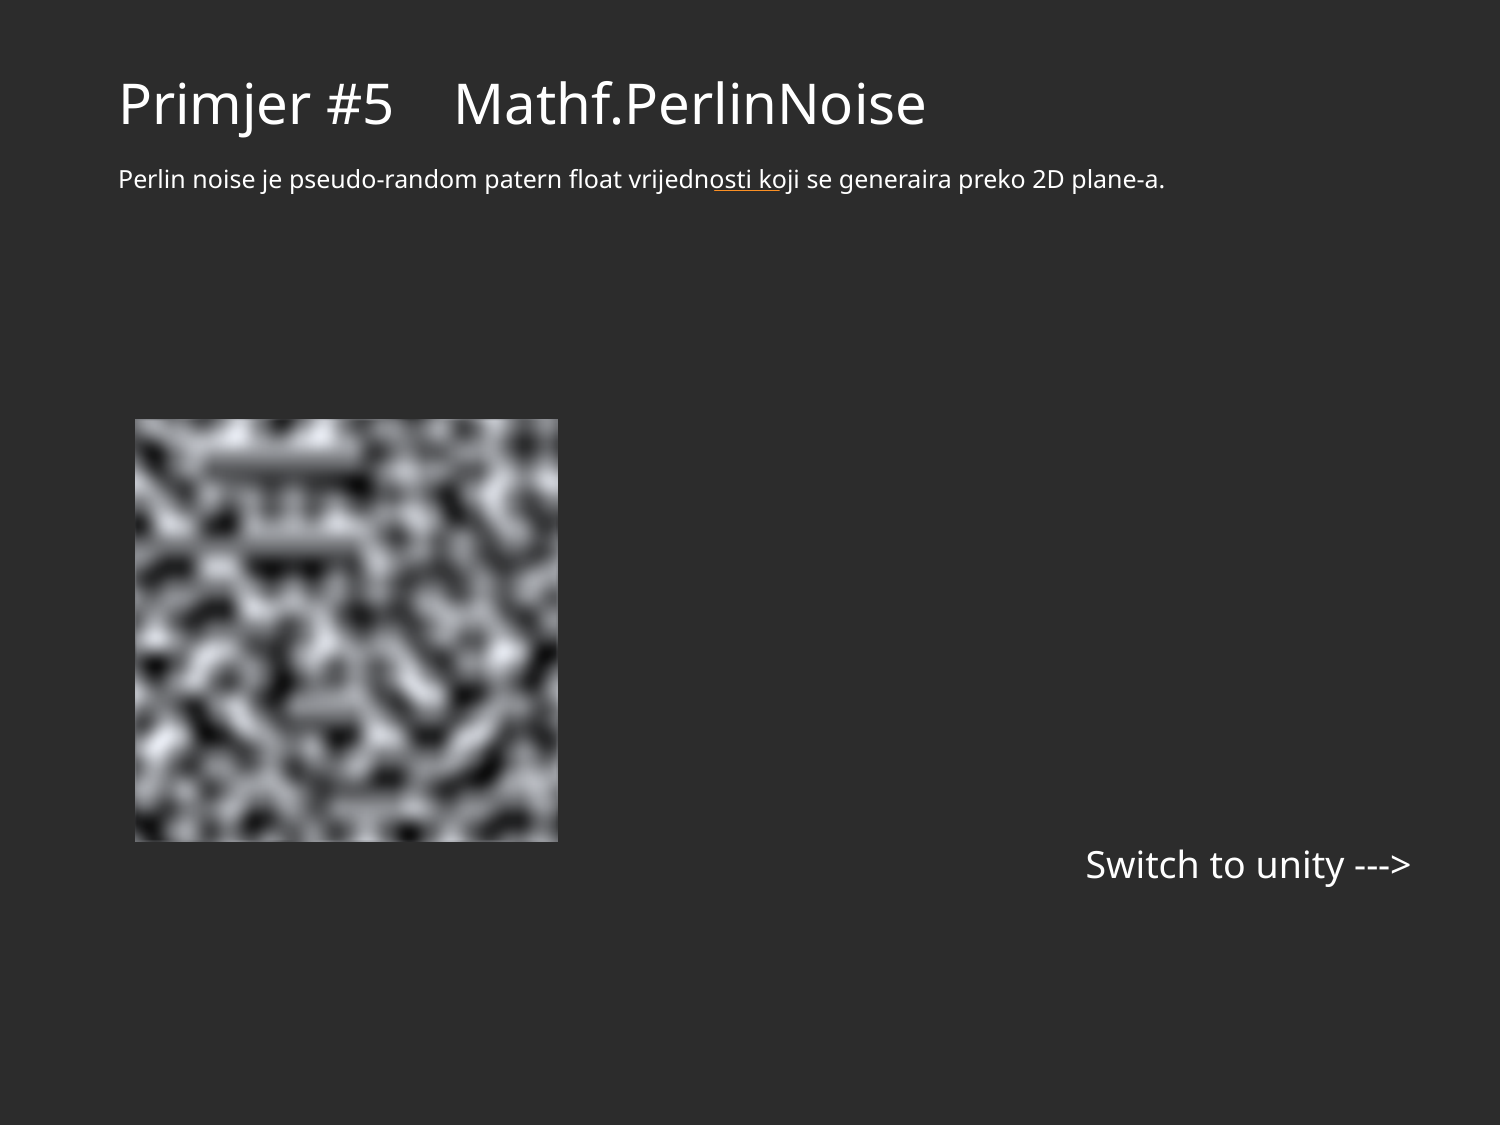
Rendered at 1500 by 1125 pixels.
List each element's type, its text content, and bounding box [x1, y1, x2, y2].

list Perlin noise je pseudo-random patern float vrijednosti koji se generaira preko 2D plane-a. [103, 156, 1397, 263]
text_box Switch to unity ---> [1070, 833, 1457, 893]
picture [135, 419, 558, 842]
title Primjer #5 Mathf.PerlinNoise [103, 24, 1397, 145]
